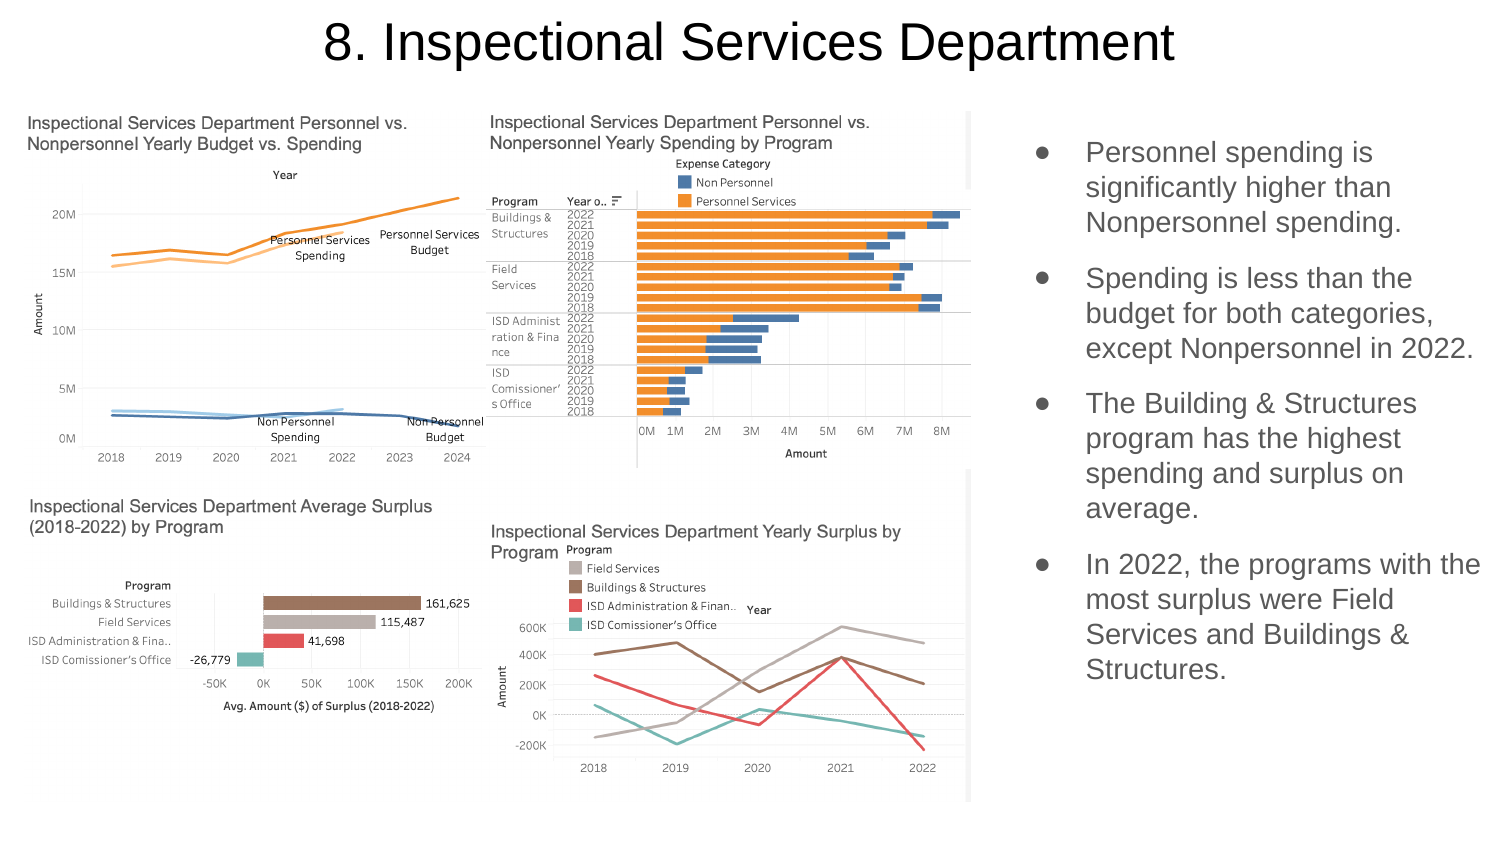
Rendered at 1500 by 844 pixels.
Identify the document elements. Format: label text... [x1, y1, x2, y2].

title 8. Inspectional Services Department [51, 0, 1449, 87]
text_box Personnel spending is significantly higher than Nonpersonnel spending. Spending is less than the budget for both categories, except Nonpersonnel in 2022. The Building & Structures program has the highest spending and surplus on average. In 2022, the programs with the most surplus were Field Services and Buildings & Structures. [995, 118, 1500, 844]
picture [24, 110, 971, 803]
